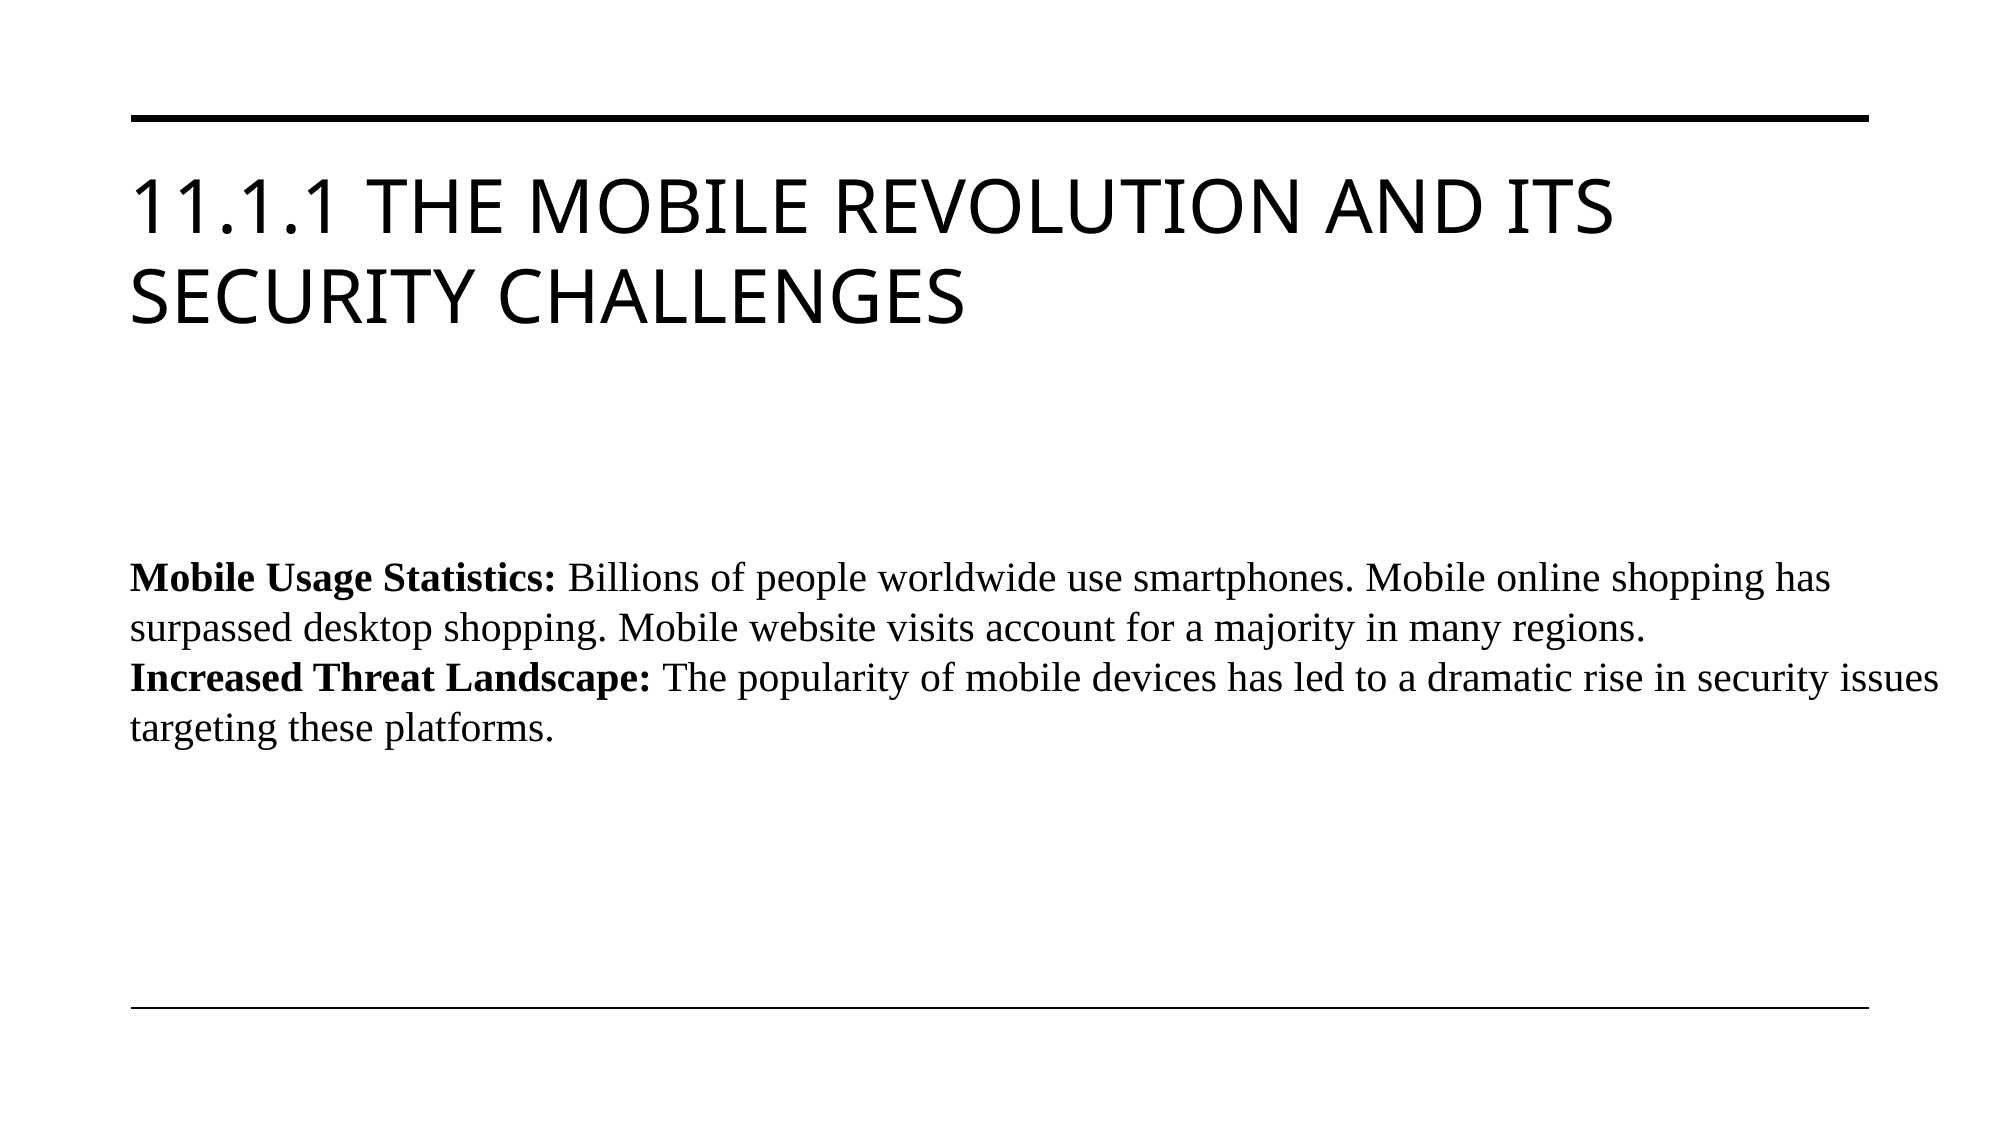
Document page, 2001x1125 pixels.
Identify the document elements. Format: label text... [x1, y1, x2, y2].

list Mobile Usage Statistics: Billions of people worldwide use smartphones. Mobile online shopping has surpassed desktop shopping. Mobile website visits account for a majority in many regions. Increased Threat Landscape: The popularity of mobile devices has led to a dramatic rise in security issues targeting these platforms. [114, 348, 1981, 1001]
title 11.1.1 The Mobile Revolution and Its Security Challenges [114, 151, 1869, 348]
